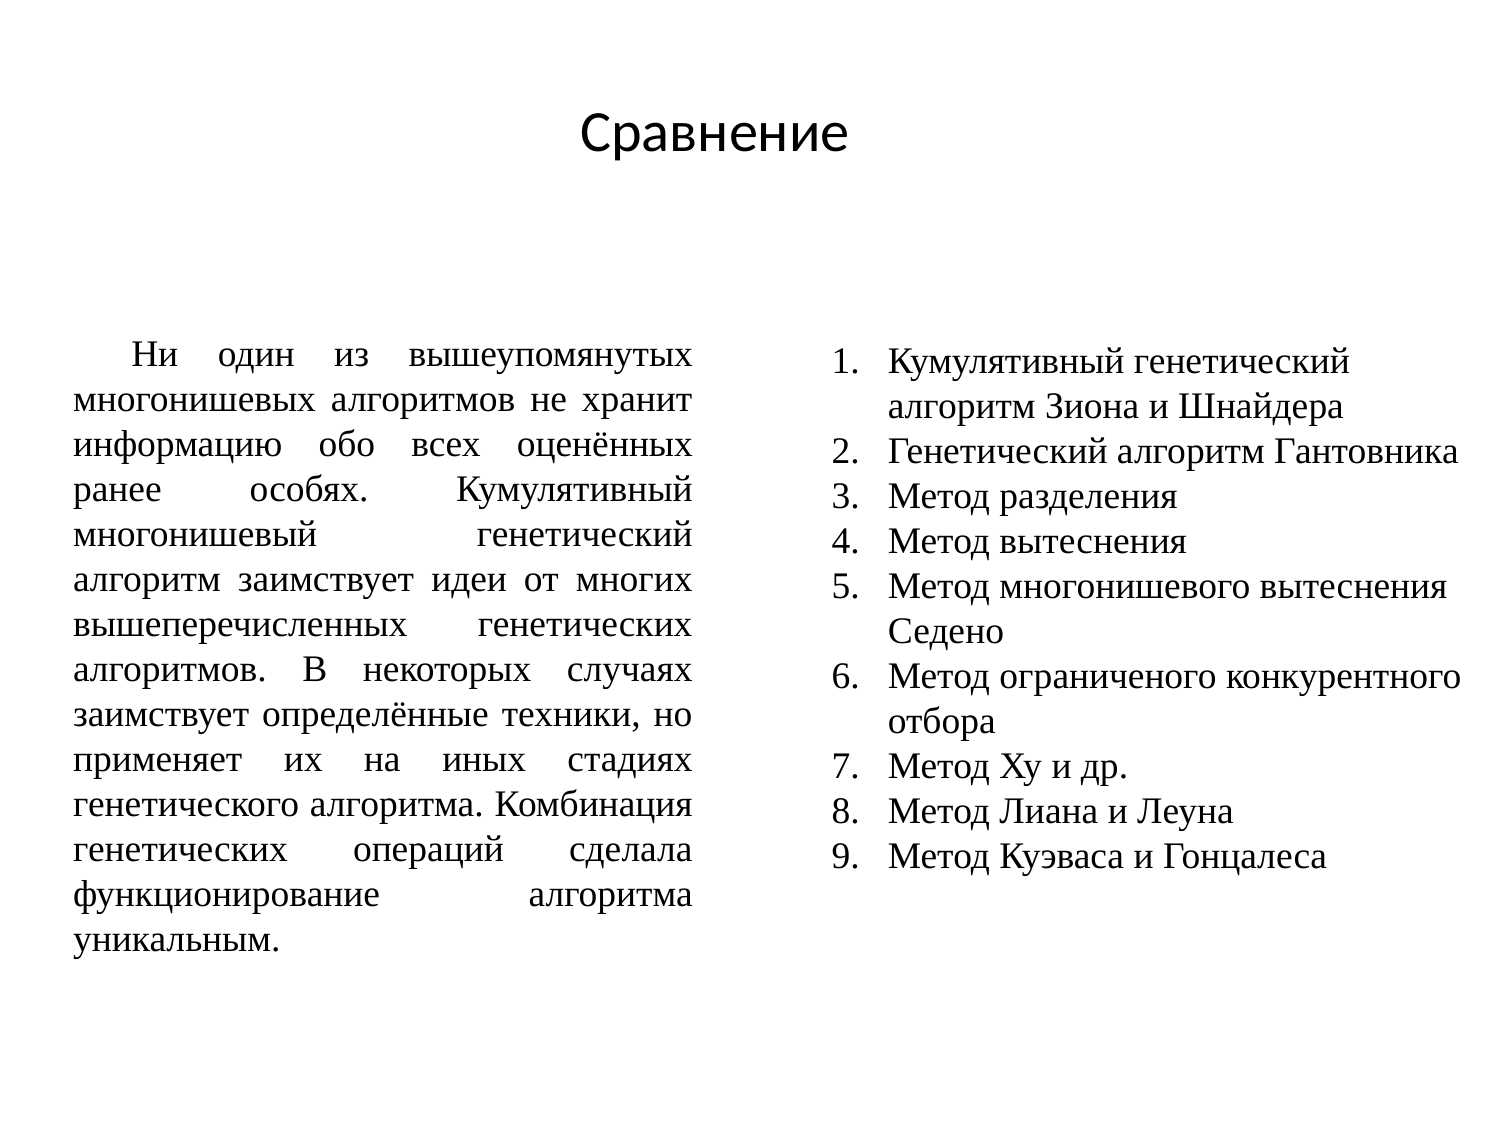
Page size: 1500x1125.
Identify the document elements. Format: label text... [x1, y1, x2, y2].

text_box Ни один из вышеупомянутых многонишевых алгоритмов не хранит информацию обо всех оценённых ранее особях. Кумулятивный многонишевый генетический алгоритм заимствует идеи от многих вышеперечисленных генетических алгоритмов. В некоторых случаях заимствует определённые техники, но применяет их на иных стадиях генетического алгоритма. Комбинация генетических операций сделала функционирование алгоритма уникальным. [58, 322, 709, 967]
text_box Кумулятивный генетический алгоритм Зиона и Шнайдера Генетический алгоритм Гантовника Метод разделения Метод вытеснения Метод многонишевого вытеснения Седено Метод ограниченого конкурентного отбора Метод Ху и др. Метод Лиана и Леуна Метод Куэваса и Гонцалеса [741, 328, 1492, 919]
text_box Сравнение [136, 85, 1294, 171]
